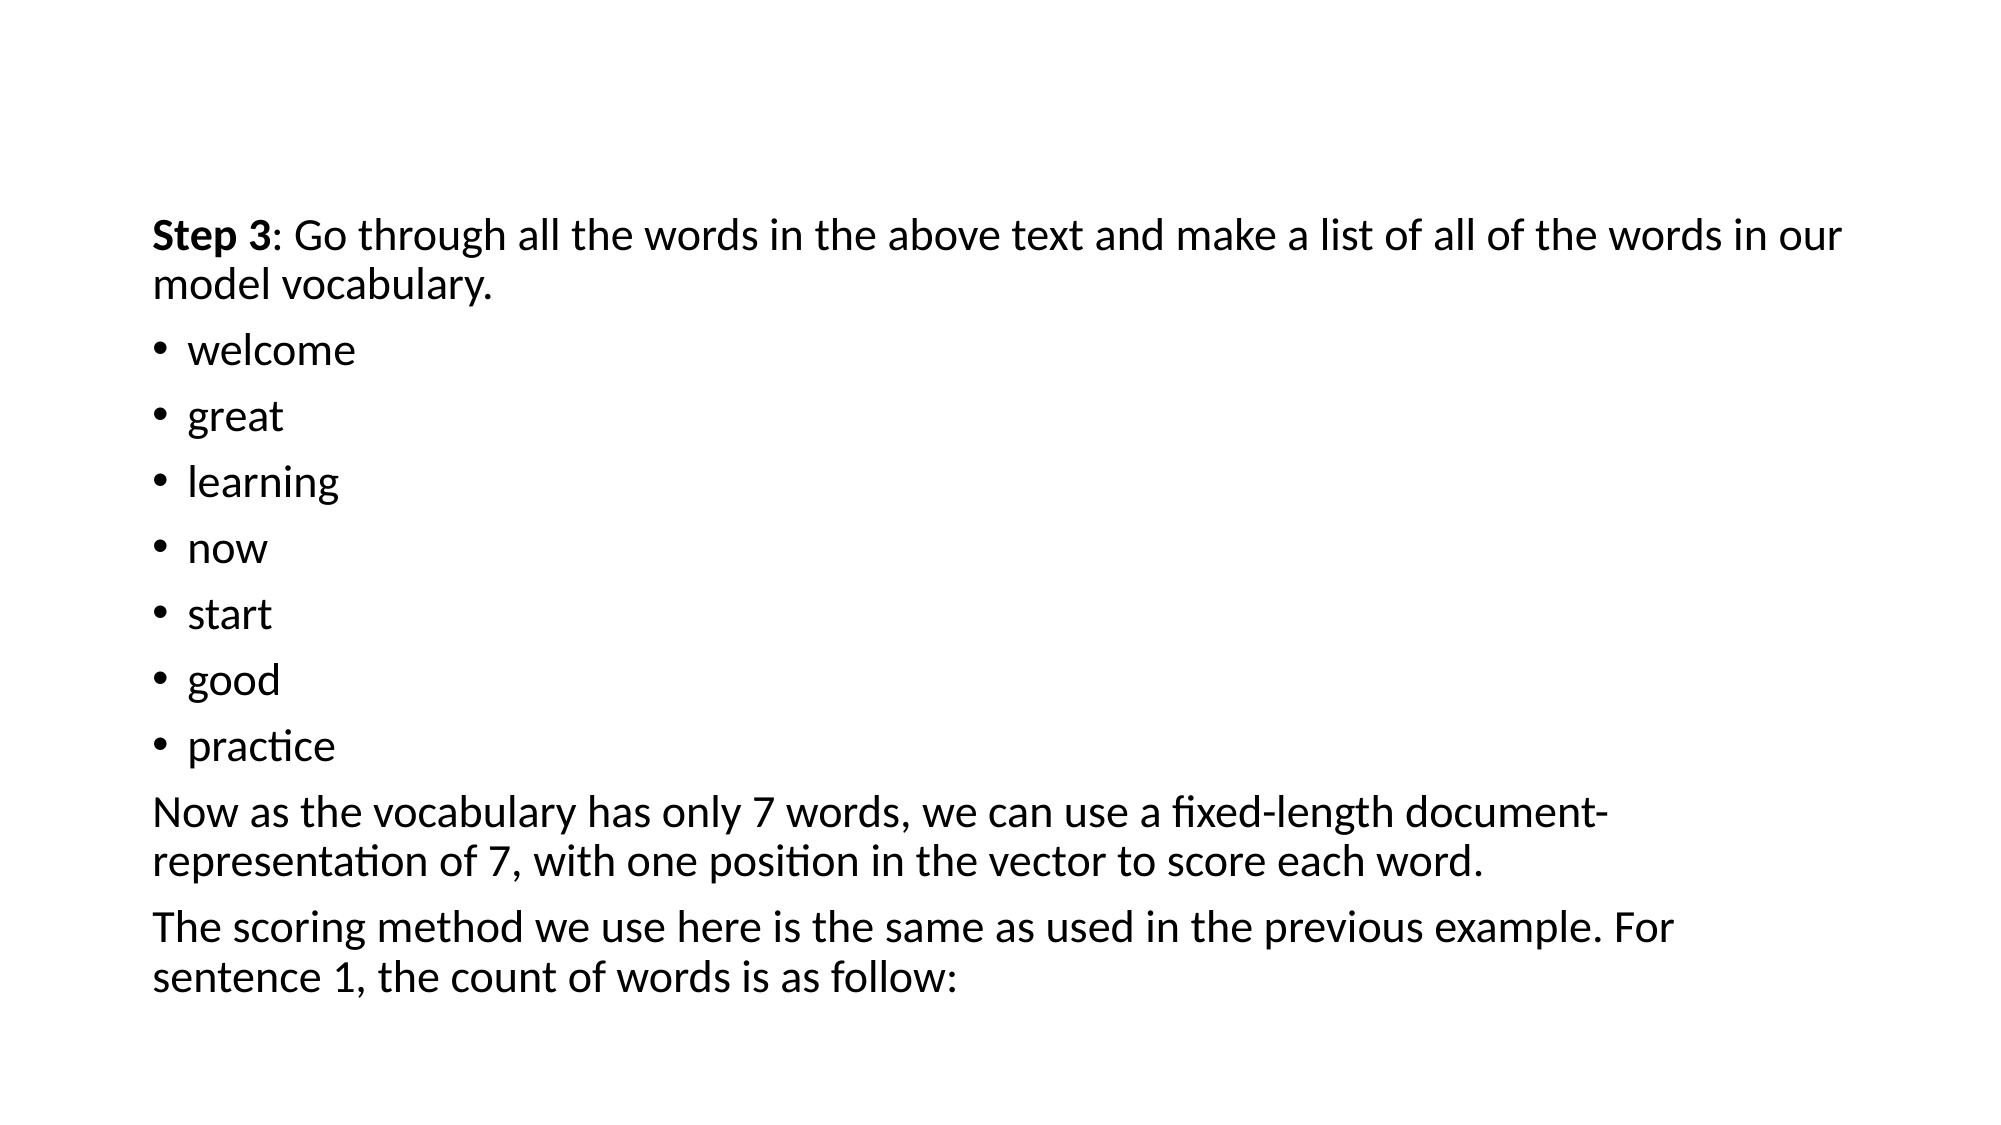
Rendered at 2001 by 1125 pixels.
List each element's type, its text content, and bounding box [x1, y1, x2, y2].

list Step 3: Go through all the words in the above text and make a list of all of the words in our model vocabulary. welcome great learning now start good practice Now as the vocabulary has only 7 words, we can use a fixed-length document-representation of 7, with one position in the vector to score each word. The scoring method we use here is the same as used in the previous example. For sentence 1, the count of words is as follow: [137, 203, 1863, 1014]
